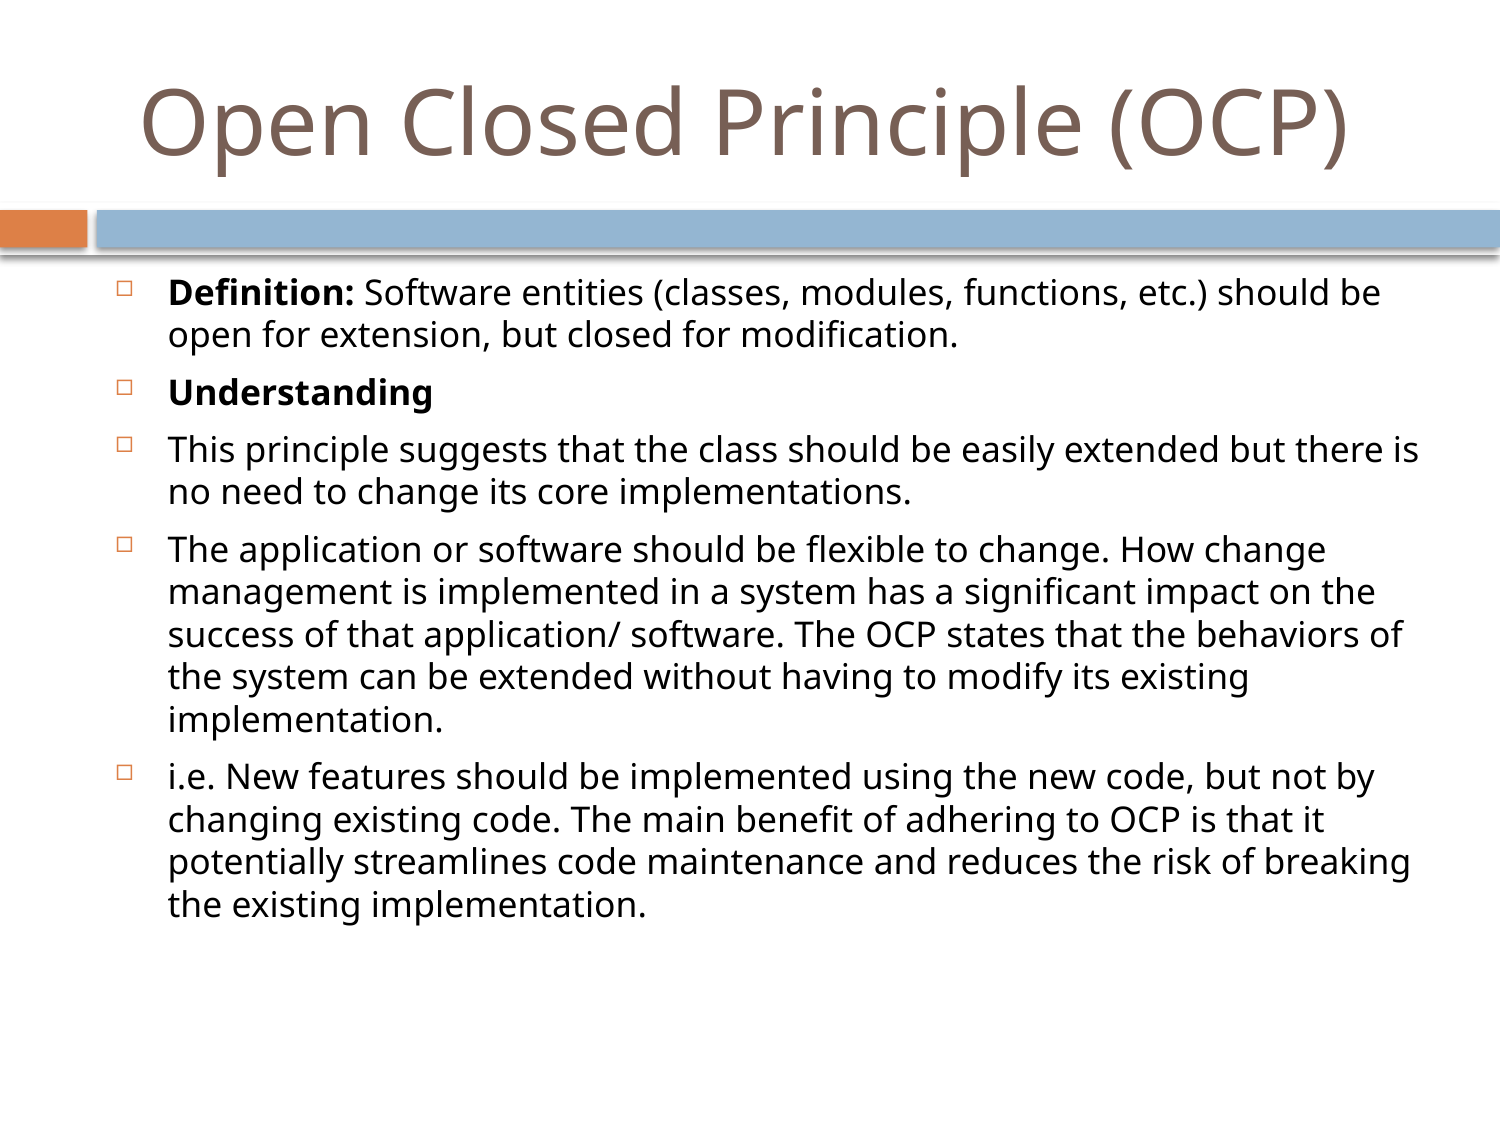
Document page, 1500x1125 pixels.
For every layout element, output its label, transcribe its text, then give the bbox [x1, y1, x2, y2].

title Open Closed Principle (OCP) [100, 37, 1438, 200]
list Definition: Software entities (classes, modules, functions, etc.) should be open for extension, but closed for modification. Understanding This principle suggests that the class should be easily extended but there is no need to change its core implementations. The application or software should be flexible to change. How change management is implemented in a system has a significant impact on the success of that application/ software. The OCP states that the behaviors of the system can be extended without having to modify its existing implementation. i.e. New features should be implemented using the new code, but not by changing existing code. The main benefit of adhering to OCP is that it potentially streamlines code maintenance and reduces the risk of breaking the existing implementation. [100, 262, 1438, 1000]
